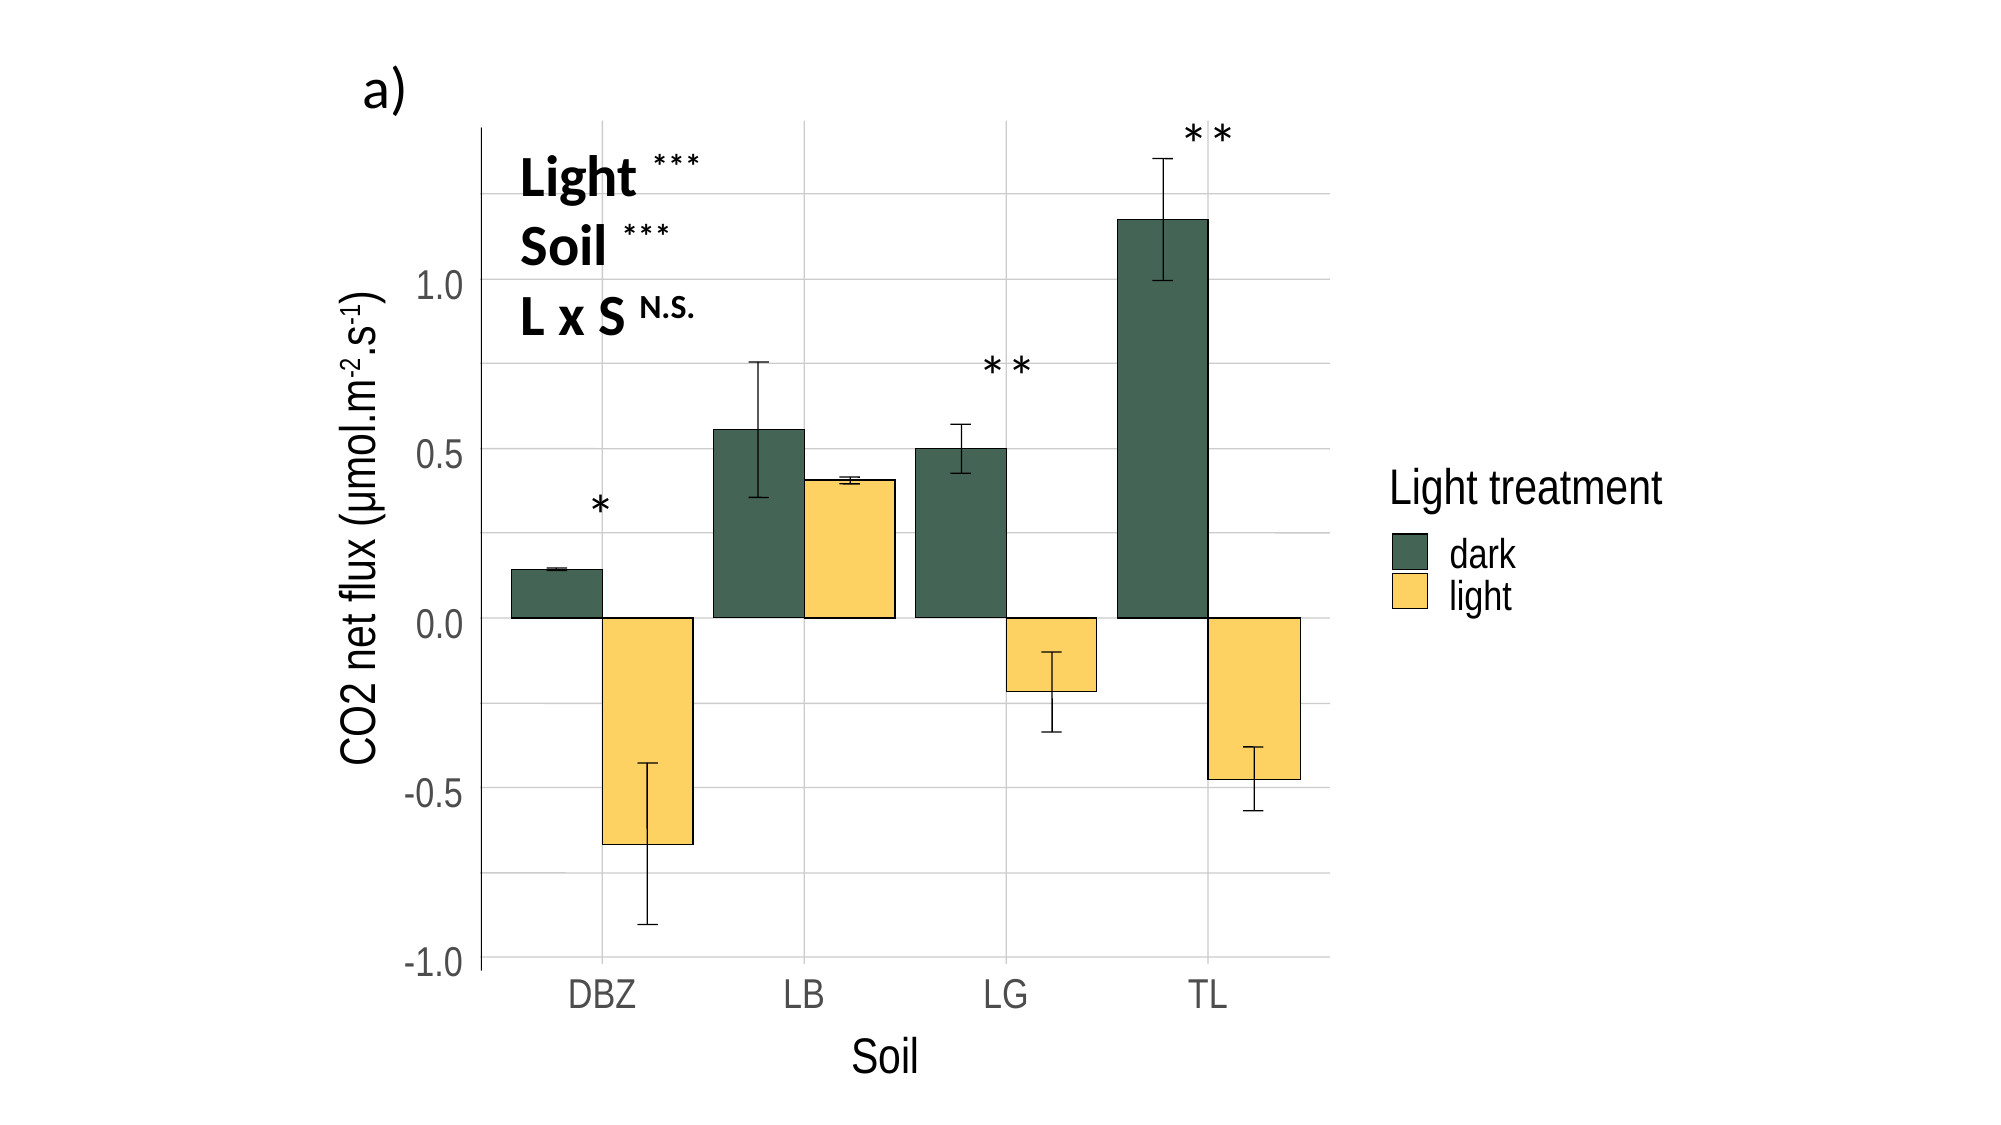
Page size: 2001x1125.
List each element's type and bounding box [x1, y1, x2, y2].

text_box [297, 0, 1703, 1125]
